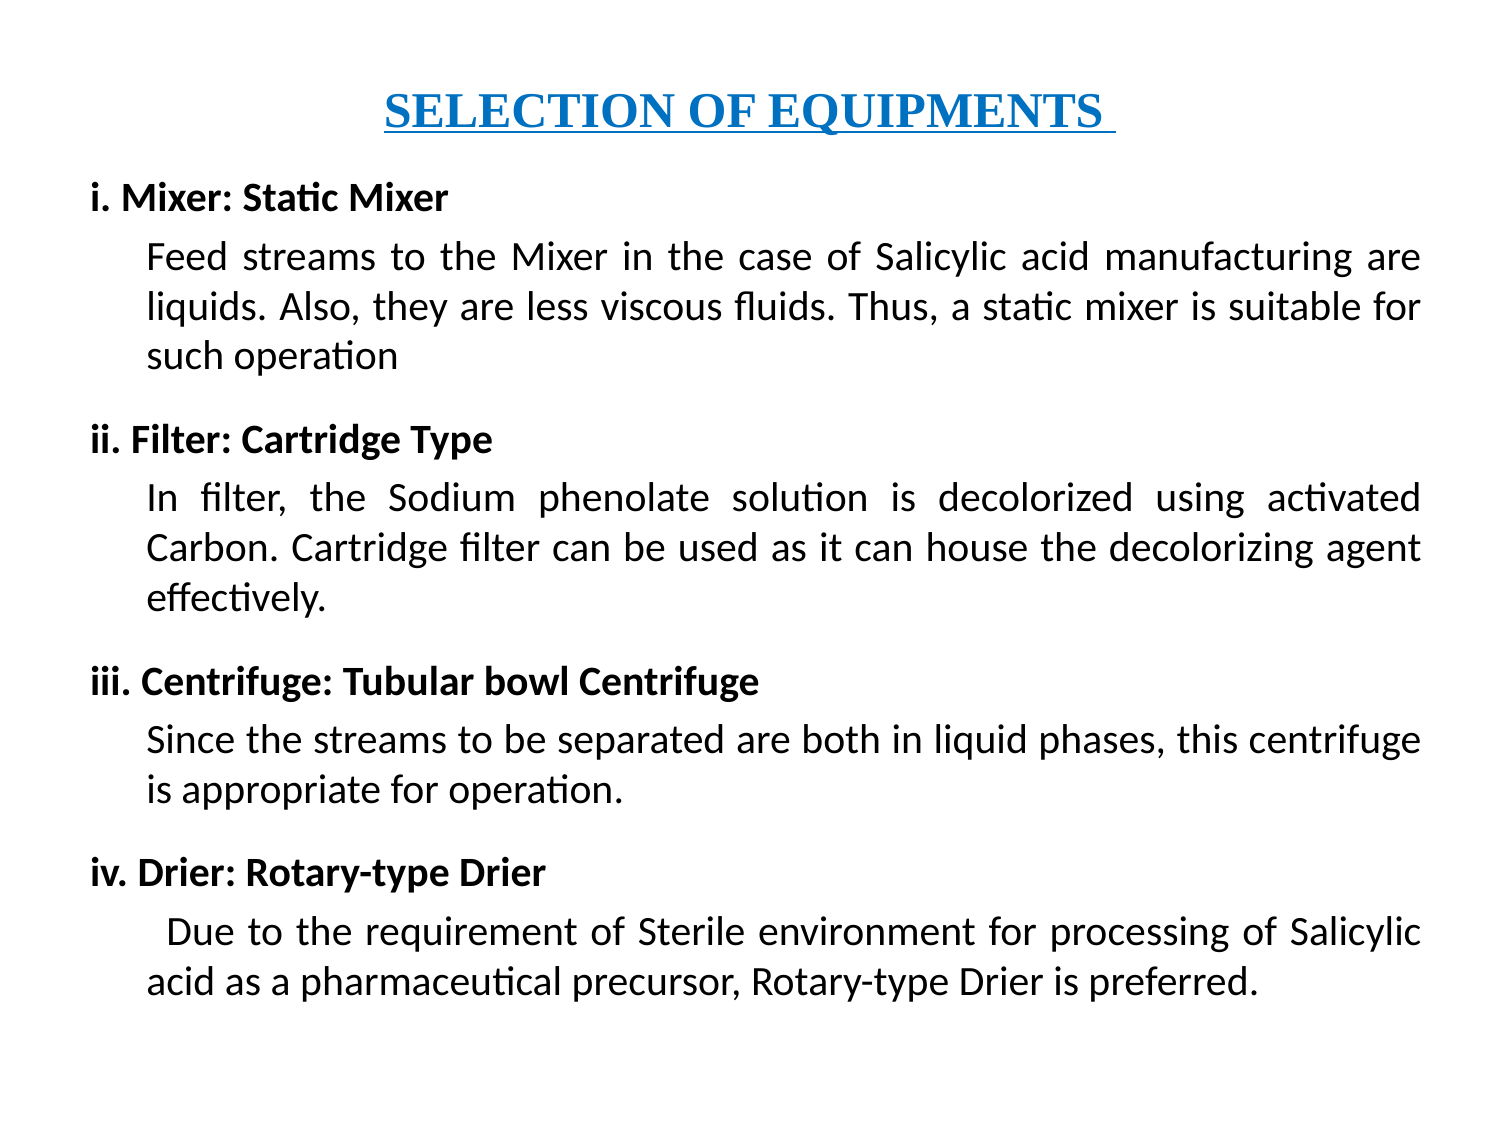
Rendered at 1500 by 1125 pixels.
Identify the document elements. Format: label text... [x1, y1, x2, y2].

title SELECTION OF EQUIPMENTS [75, 50, 1425, 162]
list i. Mixer: Static Mixer Feed streams to the Mixer in the case of Salicylic acid manufacturing are liquids. Also, they are less viscous fluids. Thus, a static mixer is suitable for such operation ii. Filter: Cartridge Type In filter, the Sodium phenolate solution is decolorized using activated Carbon. Cartridge filter can be used as it can house the decolorizing agent effectively. iii. Centrifuge: Tubular bowl Centrifuge Since the streams to be separated are both in liquid phases, this centrifuge is appropriate for operation. iv. Drier: Rotary-type Drier Due to the requirement of Sterile environment for processing of Salicylic acid as a pharmaceutical precursor, Rotary-type Drier is preferred. [75, 162, 1438, 1075]
